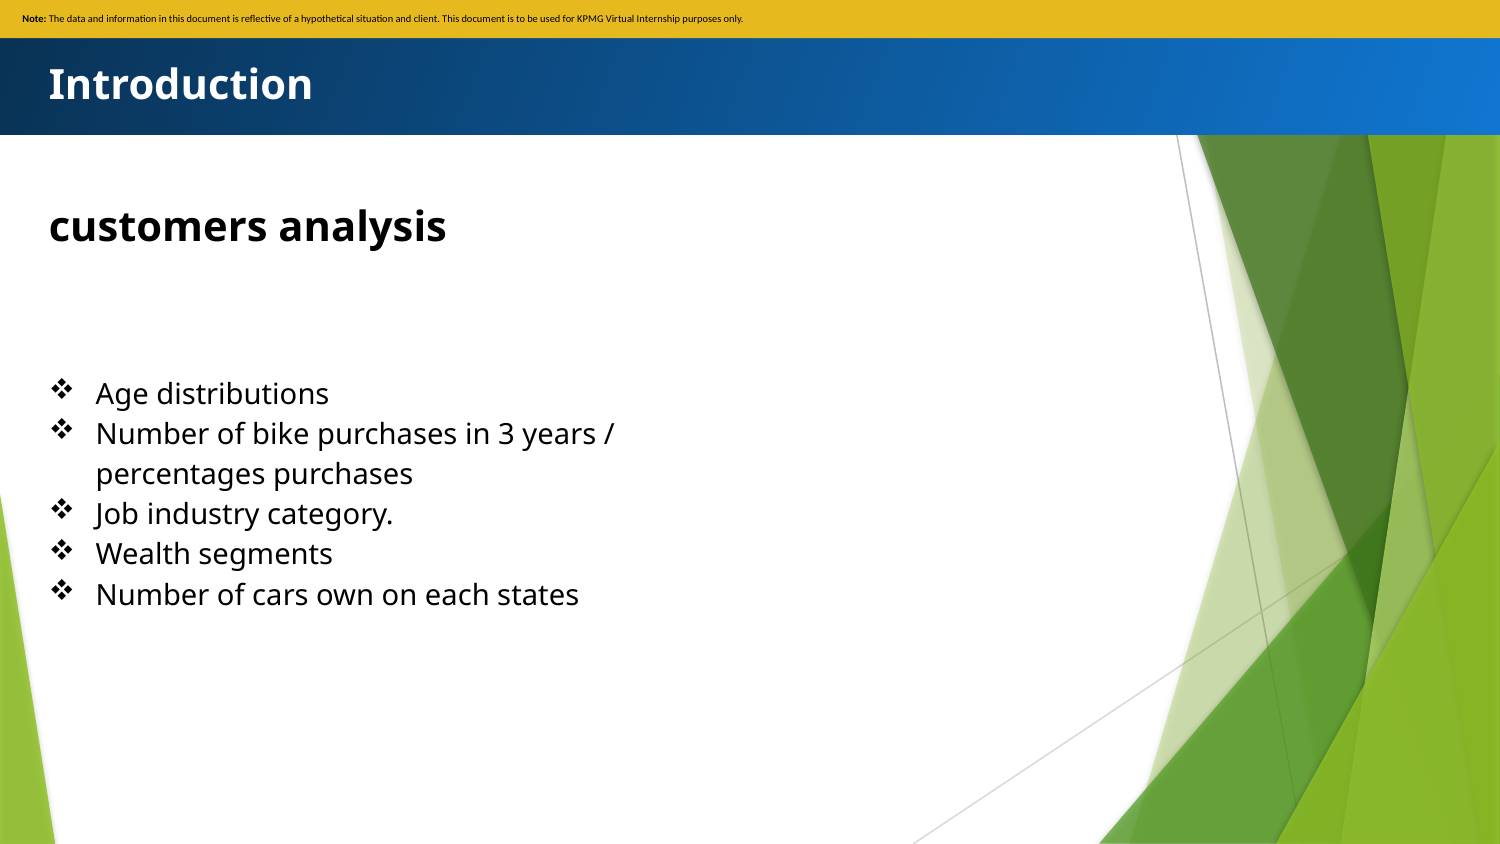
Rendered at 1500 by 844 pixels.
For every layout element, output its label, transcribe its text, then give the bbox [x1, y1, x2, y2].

text_box Introduction [33, 43, 1439, 124]
text_box customers analysis [33, 177, 1439, 266]
text_box [0, 39, 1500, 135]
text_box Age distributions Number of bike purchases in 3 years / percentages purchases Job industry category. Wealth segments Number of cars own on each states [33, 355, 712, 626]
text_box Note: The data and information in this document is reflective of a hypothetical situation and client. This document is to be used for KPMG Virtual Internship purposes only. [0, 0, 1500, 39]
